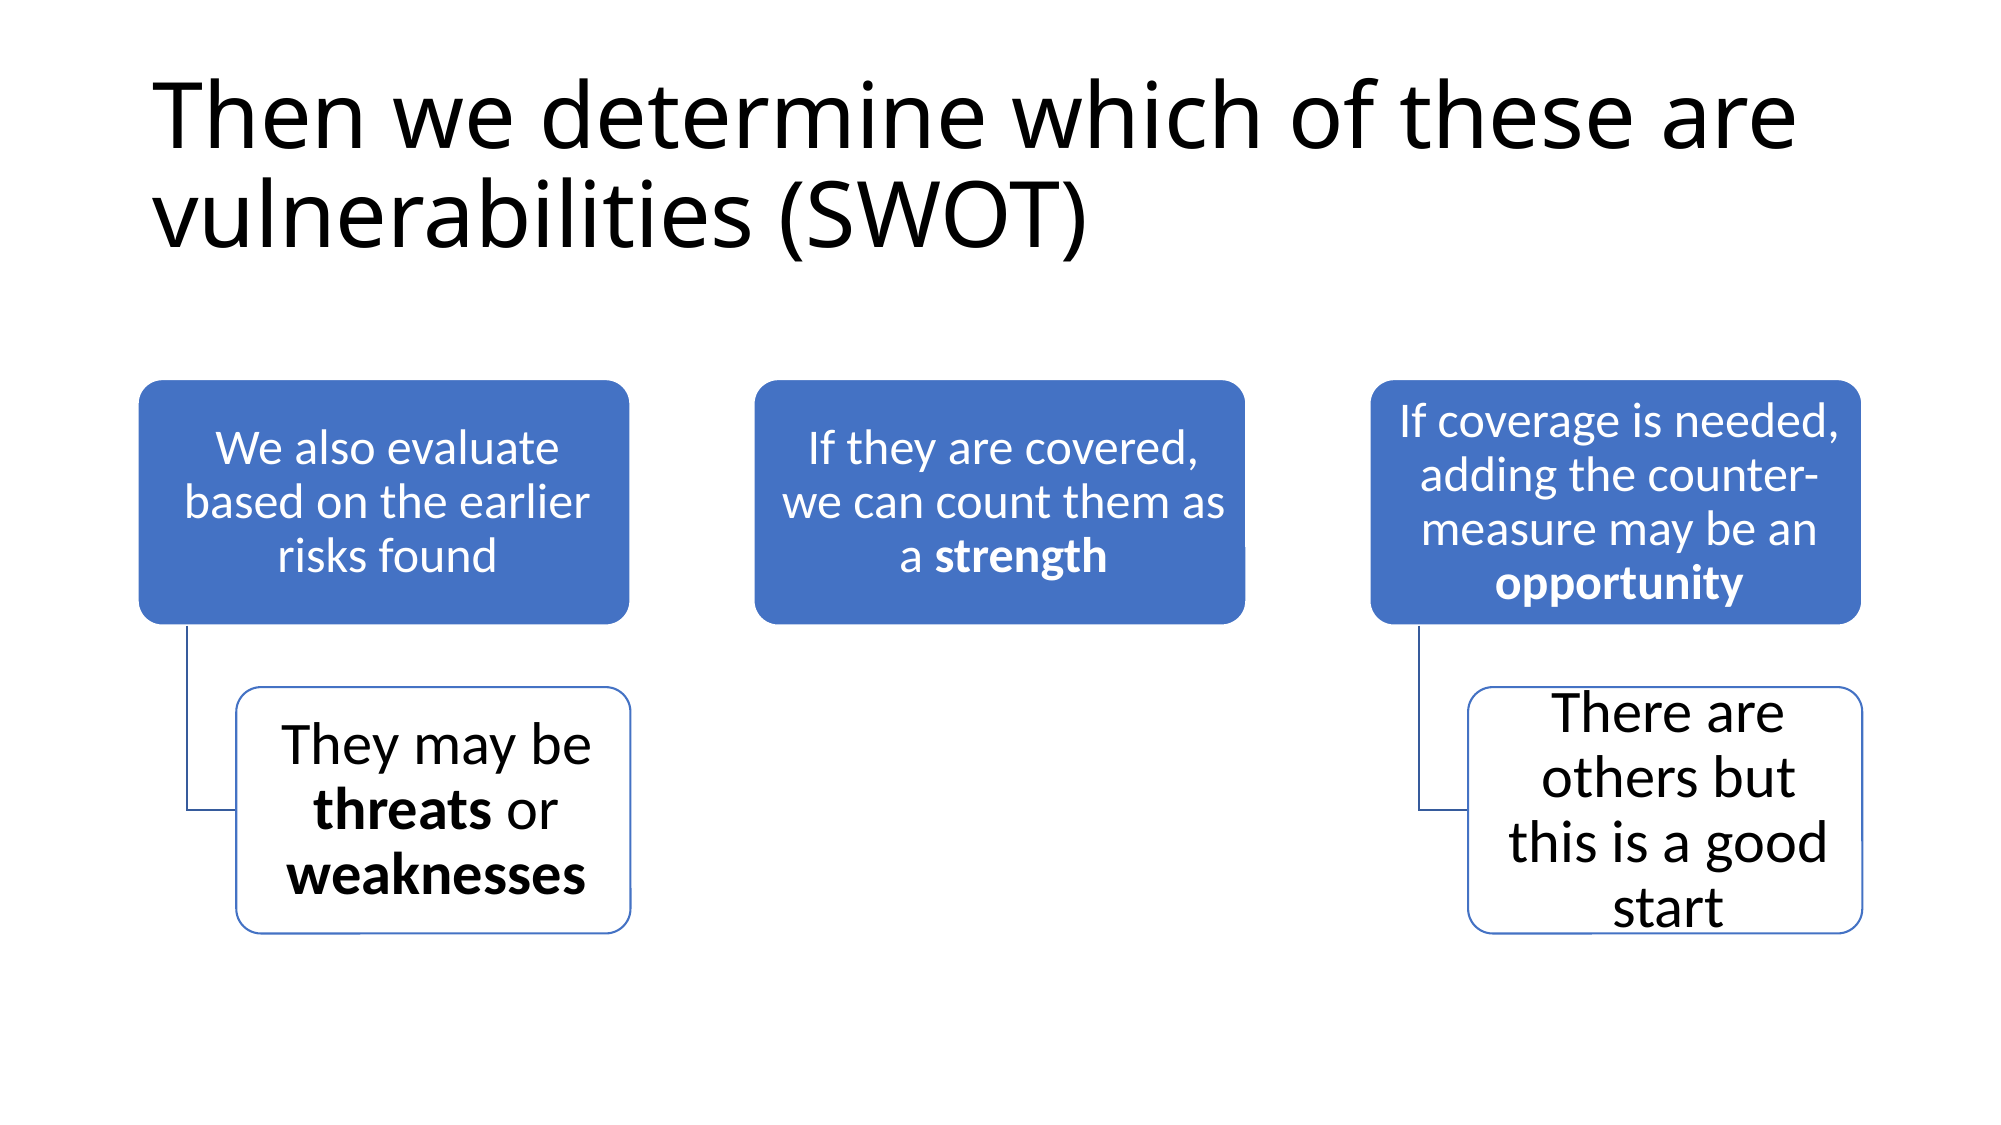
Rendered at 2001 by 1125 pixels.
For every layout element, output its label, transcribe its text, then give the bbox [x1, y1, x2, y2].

title Then we determine which of these are vulnerabilities (SWOT) [137, 59, 1863, 278]
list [137, 299, 1863, 1014]
